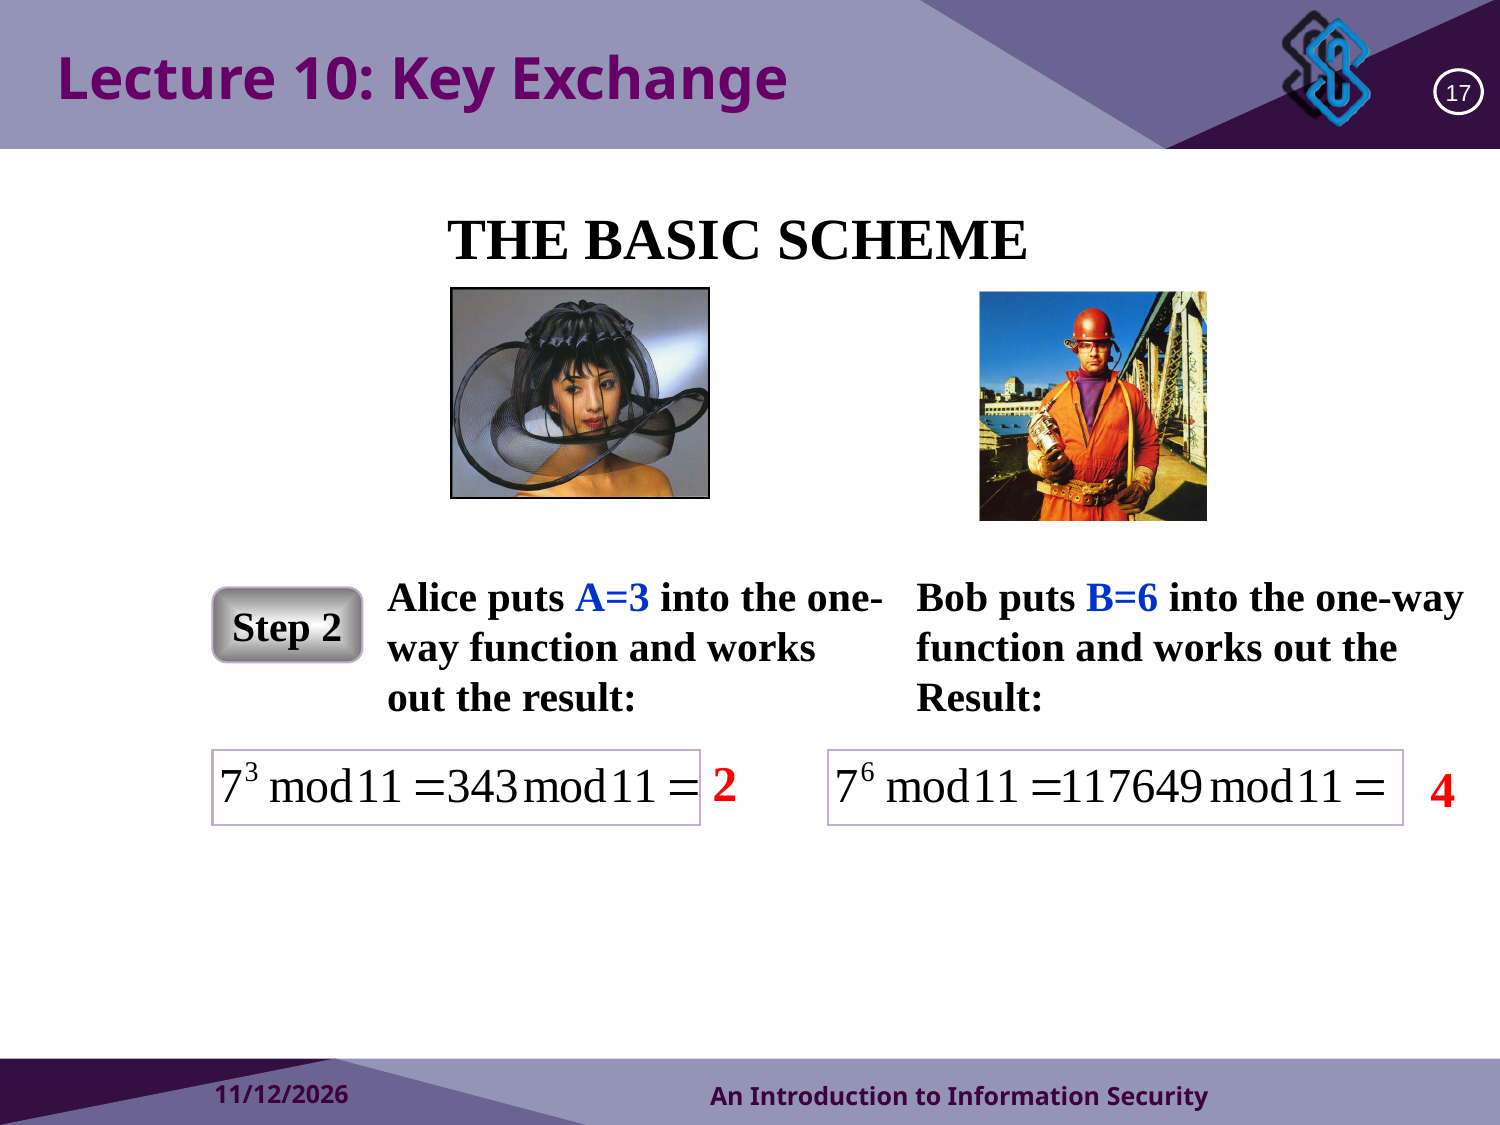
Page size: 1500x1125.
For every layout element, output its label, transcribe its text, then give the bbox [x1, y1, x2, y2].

text_box 4 [1415, 749, 1471, 825]
text_box 2 [697, 744, 753, 819]
picture [449, 287, 710, 499]
text_box THE BASIC SCHEME [432, 193, 1045, 279]
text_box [827, 749, 1404, 826]
picture [974, 287, 1211, 526]
text_box Step 2 [212, 587, 363, 663]
picture [1268, 10, 1387, 129]
footer An Introduction to Information Security [695, 1073, 1412, 1118]
title Lecture 10: Key Exchange [41, 31, 999, 121]
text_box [212, 749, 701, 826]
text_box Alice puts A=3 into the one- way function and works out the result: [373, 562, 898, 728]
text_box Bob puts B=6 into the one-way function and works out the Result: [901, 562, 1491, 728]
slide_number 17 [1433, 68, 1484, 116]
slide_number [199, 1073, 550, 1118]
